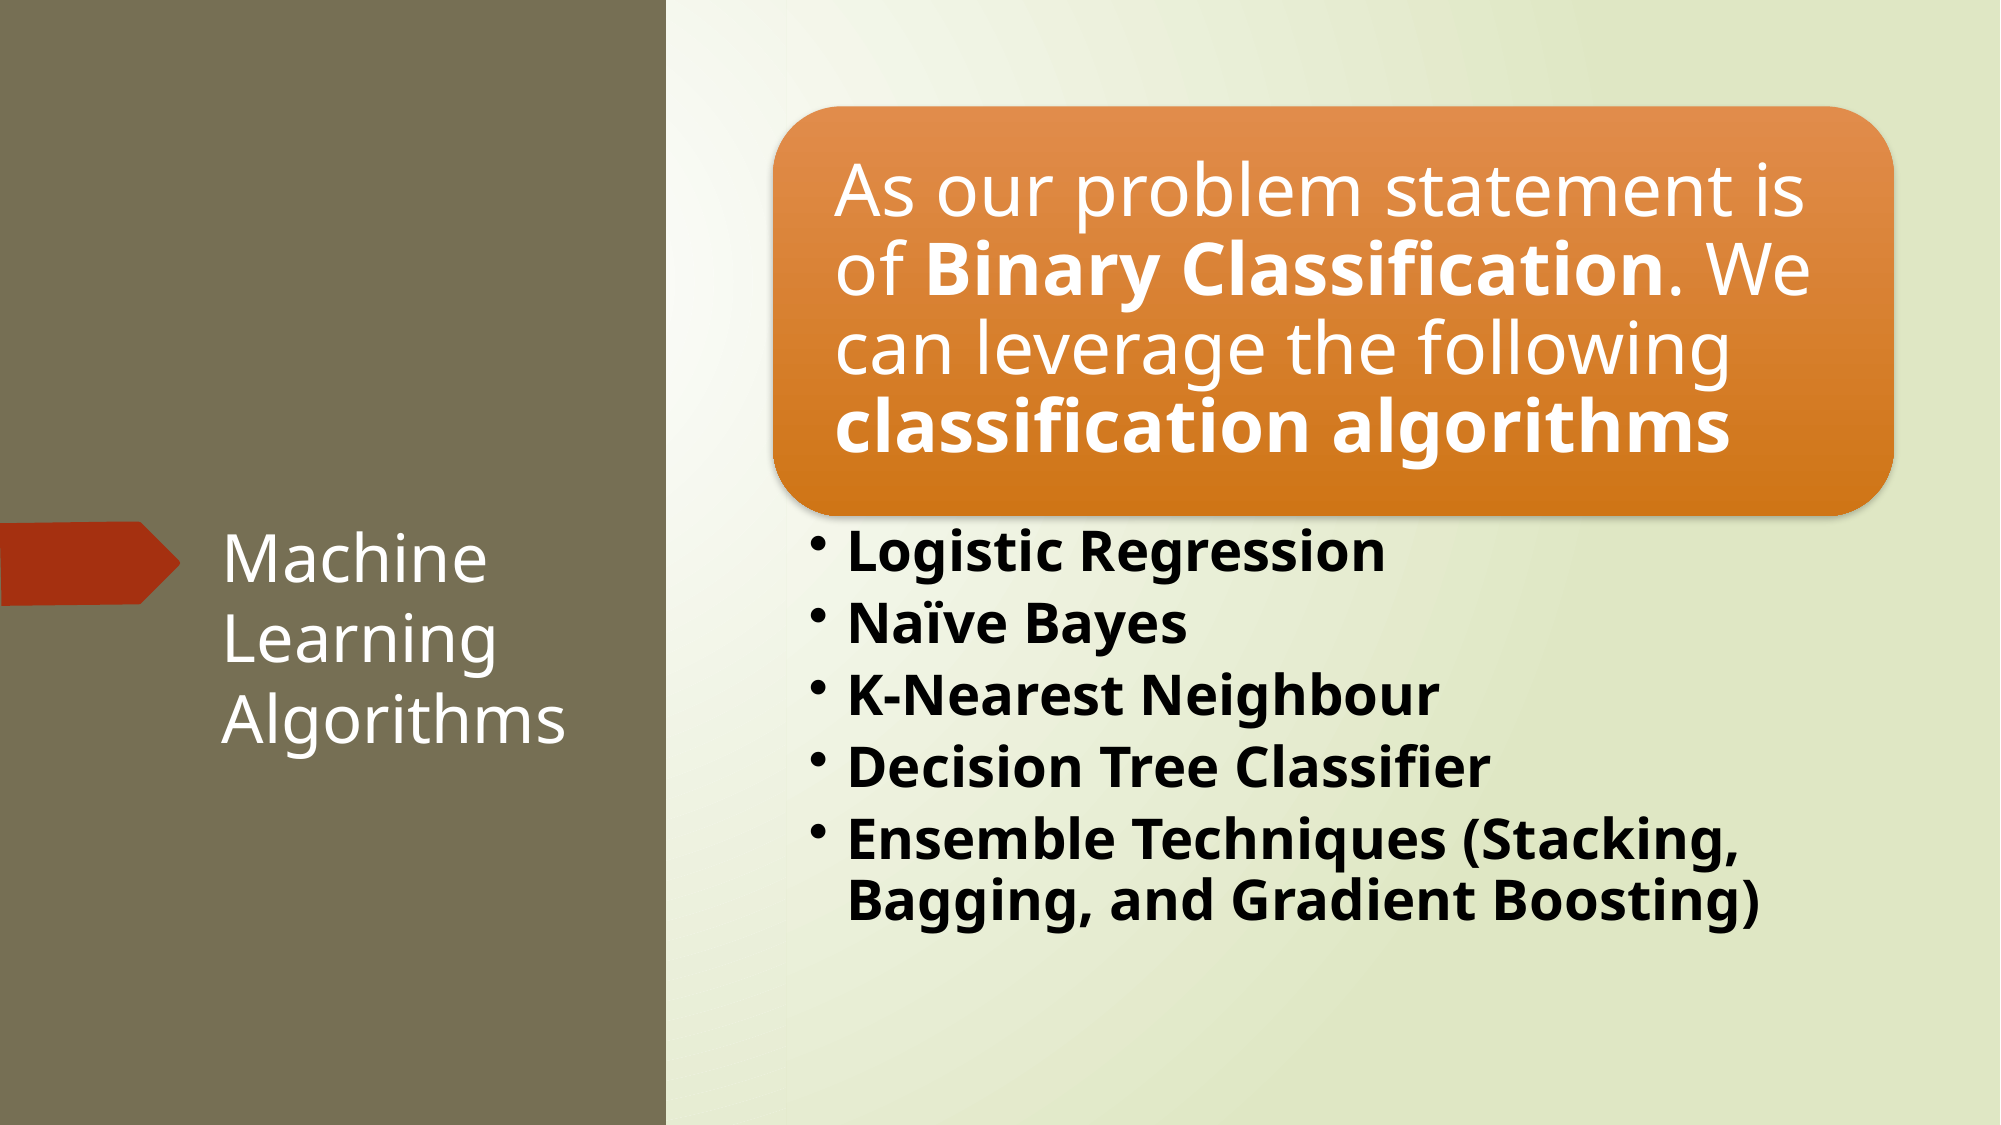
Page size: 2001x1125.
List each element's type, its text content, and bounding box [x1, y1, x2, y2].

text_box [0, 521, 181, 606]
title Machine Learning Algorithms [206, 508, 610, 1006]
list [772, 104, 1895, 970]
text_box [785, 0, 2000, 1125]
text_box [0, 0, 667, 1125]
